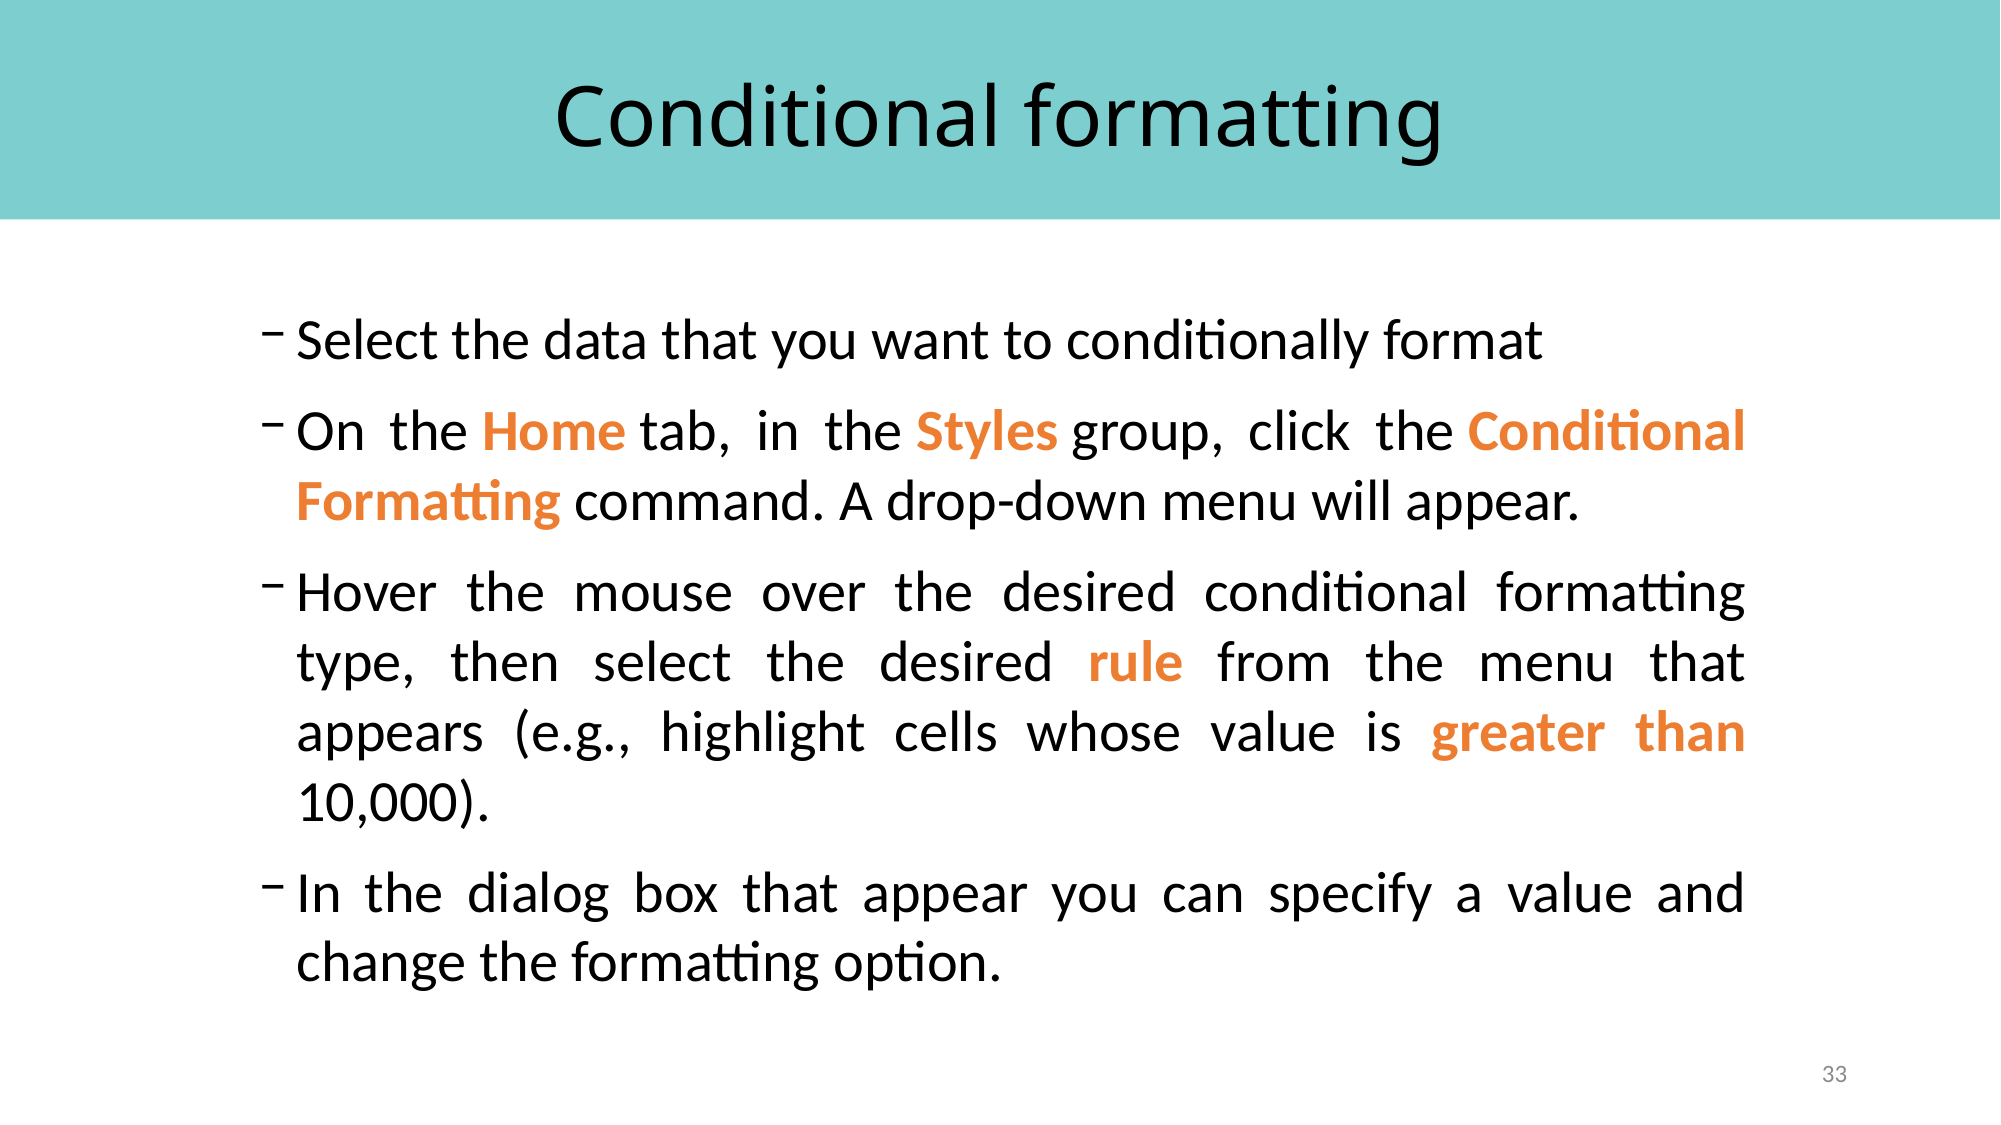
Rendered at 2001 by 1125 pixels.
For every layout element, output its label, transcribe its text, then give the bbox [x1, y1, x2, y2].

text_box [0, 0, 2000, 220]
title Conditional formatting [137, 61, 1863, 177]
slide_number 33 [1412, 1042, 1863, 1103]
list Select the data that you want to conditionally format On the Home tab, in the Styles group, click the Conditional Formatting command. A drop-down menu will appear. Hover the mouse over the desired conditional formatting type, then select the desired rule from the menu that appears (e.g., highlight cells whose value is greater than 10,000). In the dialog box that appear you can specify a value and change the formatting option. [243, 293, 1762, 982]
